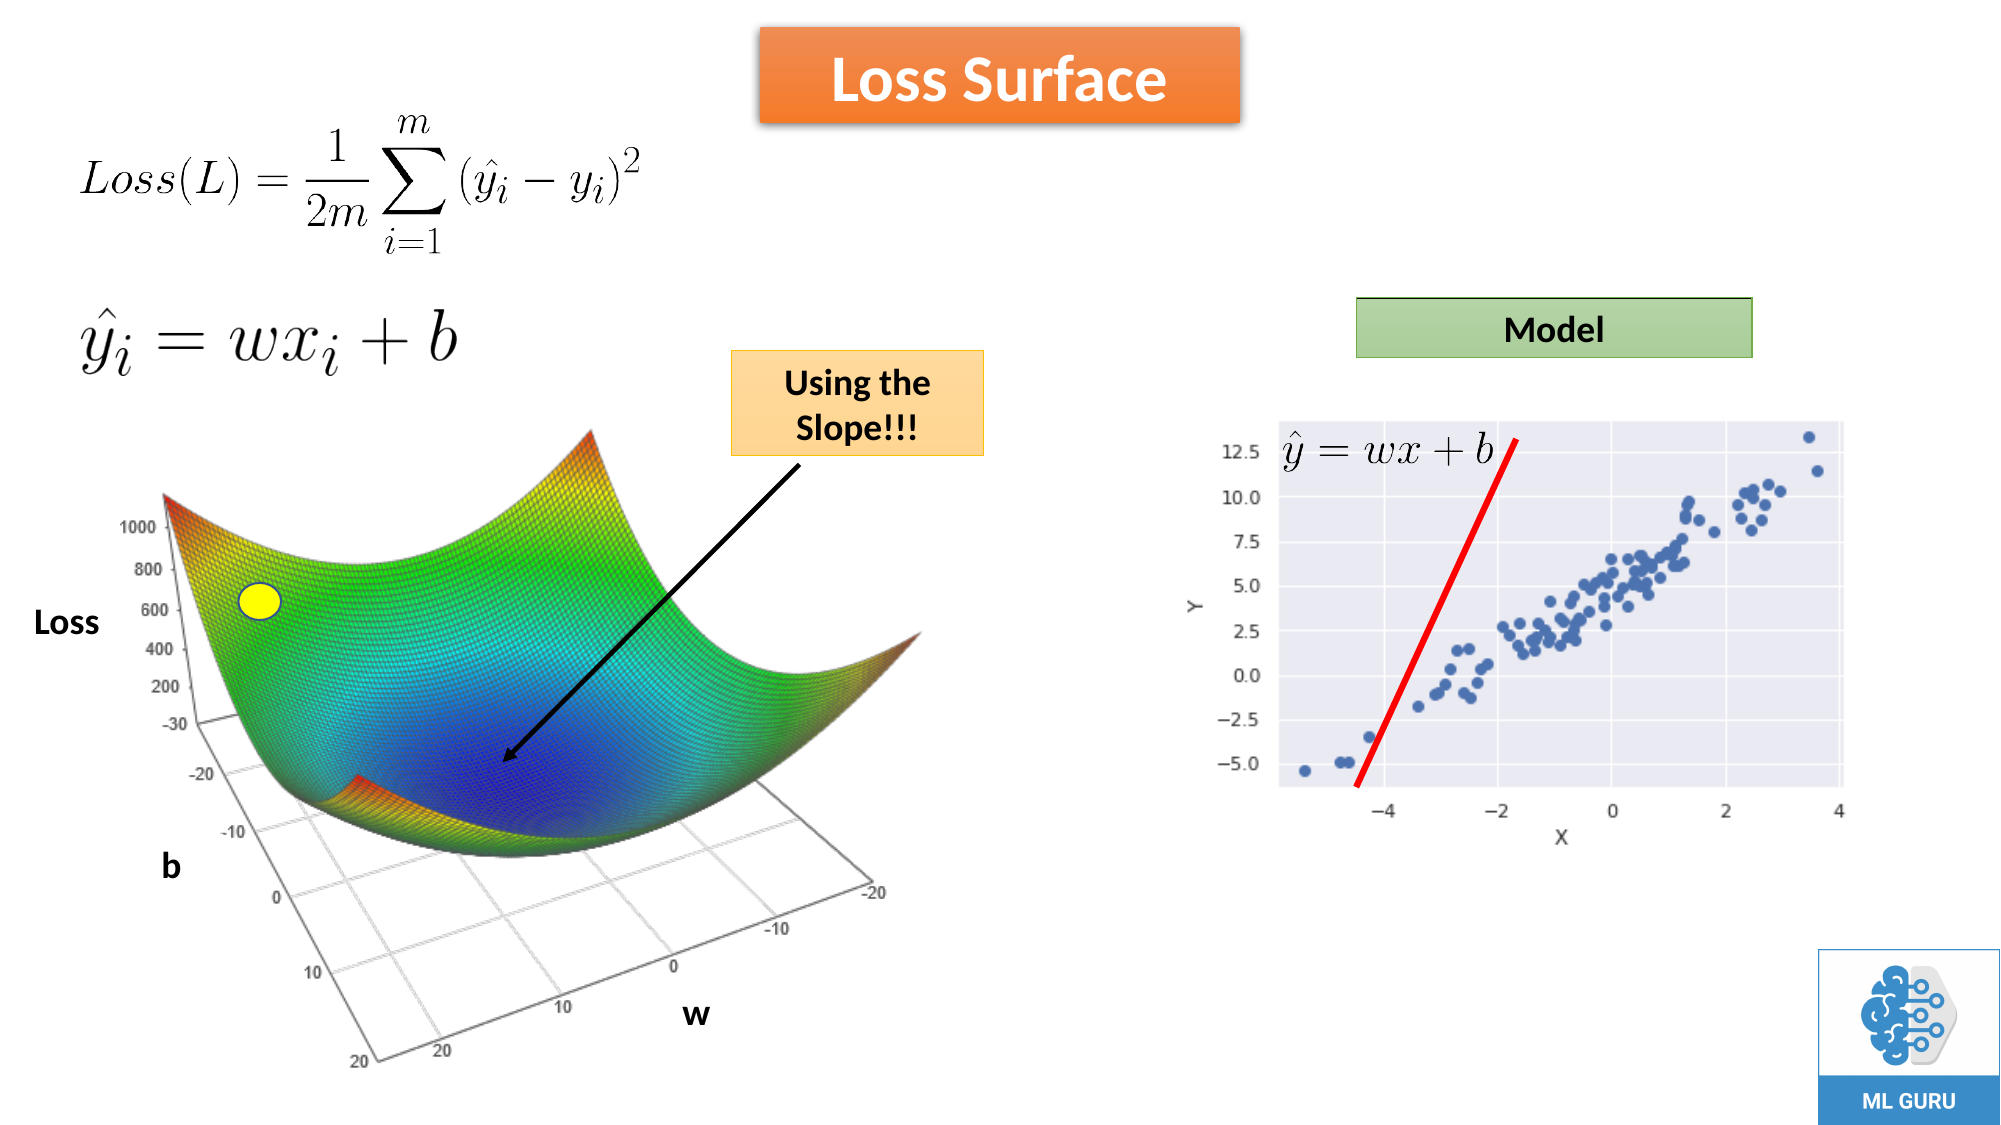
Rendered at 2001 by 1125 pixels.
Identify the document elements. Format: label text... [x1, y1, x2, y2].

picture [1176, 408, 1856, 862]
picture [1818, 949, 2000, 1125]
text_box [502, 464, 800, 763]
text_box Model [1356, 297, 1753, 358]
picture [103, 403, 941, 1096]
text_box Loss Surface [760, 27, 1240, 123]
picture [80, 115, 639, 254]
text_box Using the Slope!!! [731, 350, 984, 456]
text_box Loss [19, 589, 103, 650]
picture [80, 307, 457, 376]
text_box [1356, 438, 1517, 788]
